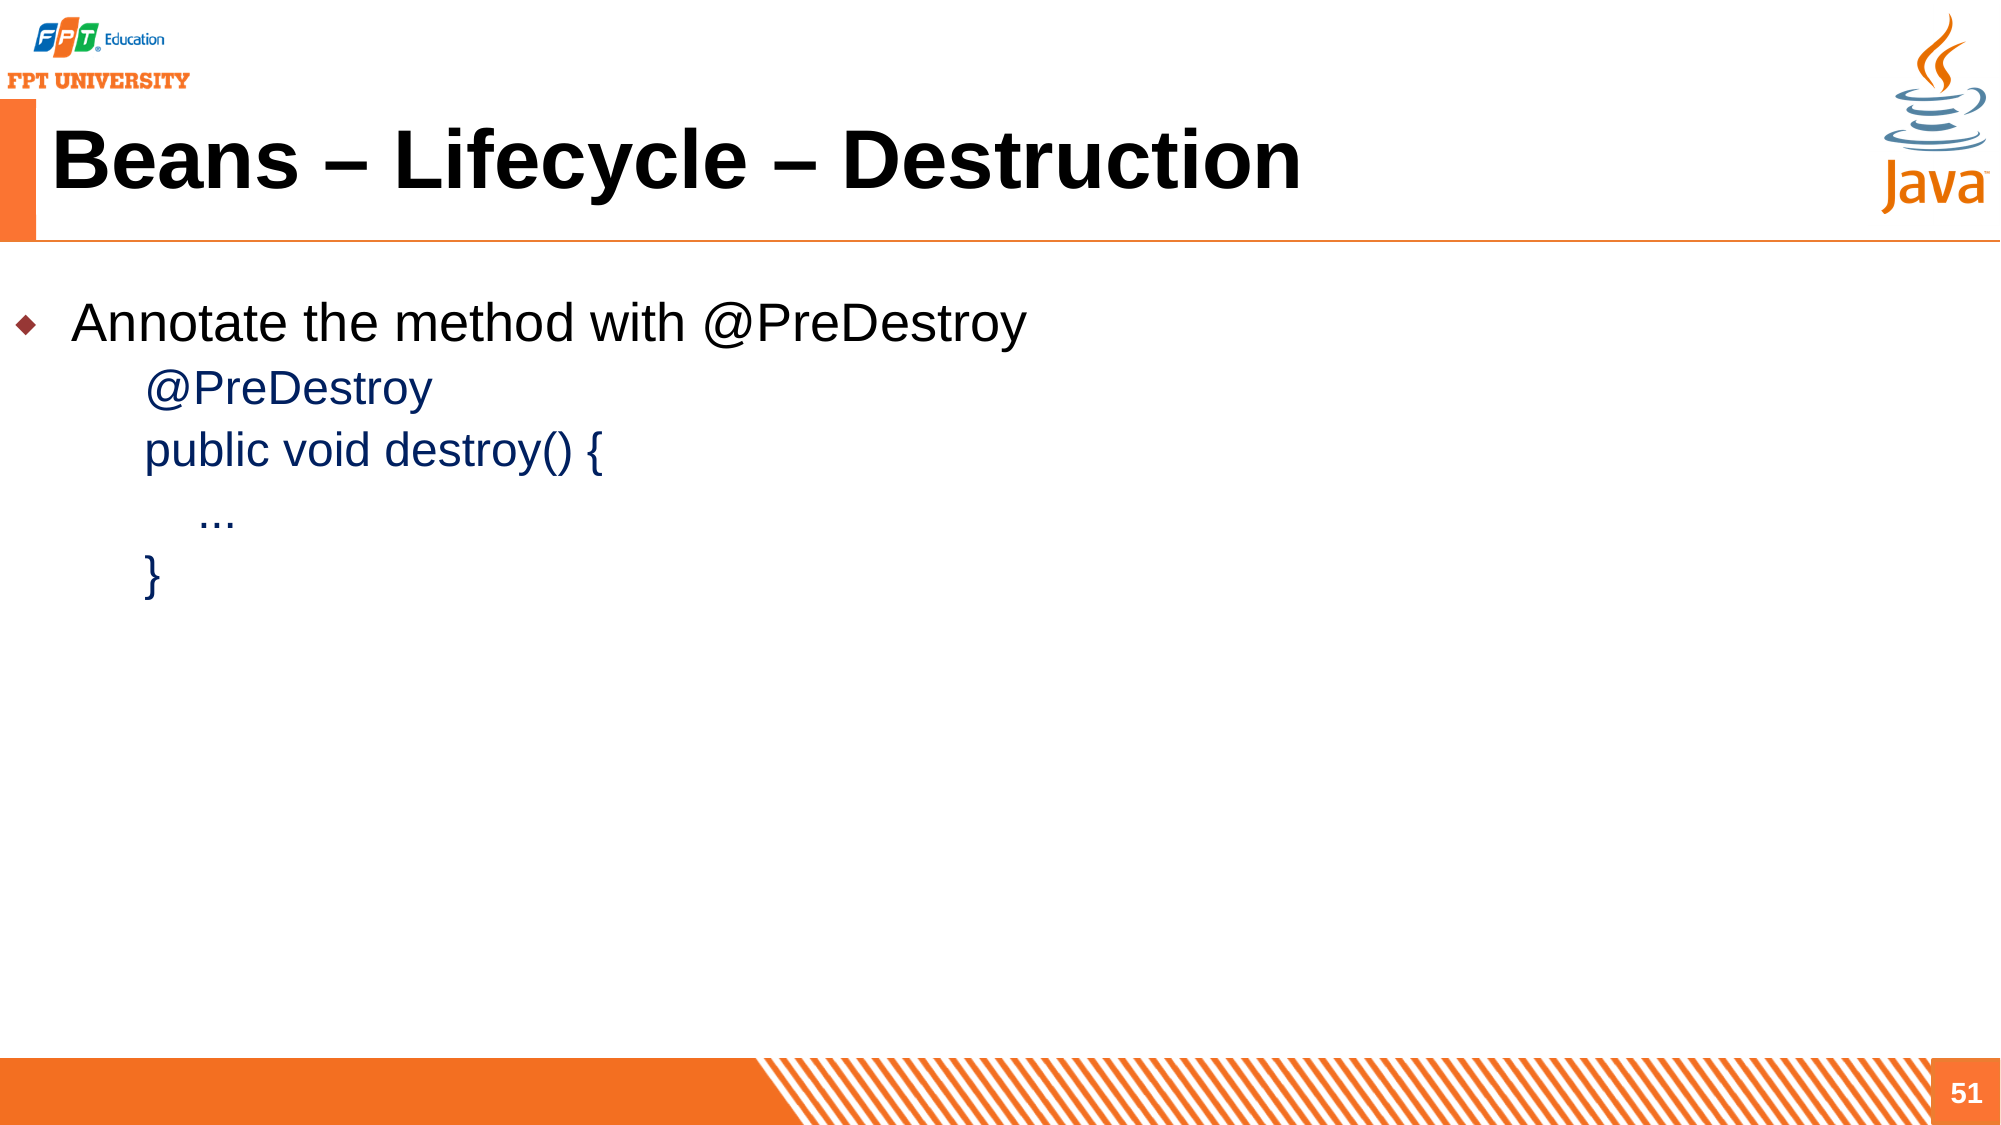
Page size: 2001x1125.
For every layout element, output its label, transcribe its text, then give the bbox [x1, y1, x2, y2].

picture [0, 2, 197, 99]
picture [1868, 4, 2000, 226]
list Annotate the method with @PreDestroy @PreDestroy public void destroy() { ... } [0, 266, 2000, 1057]
slide_number 51 [1933, 1059, 2000, 1124]
title Beans – Lifecycle – Destruction [36, 108, 1869, 215]
picture [0, 1058, 1934, 1125]
